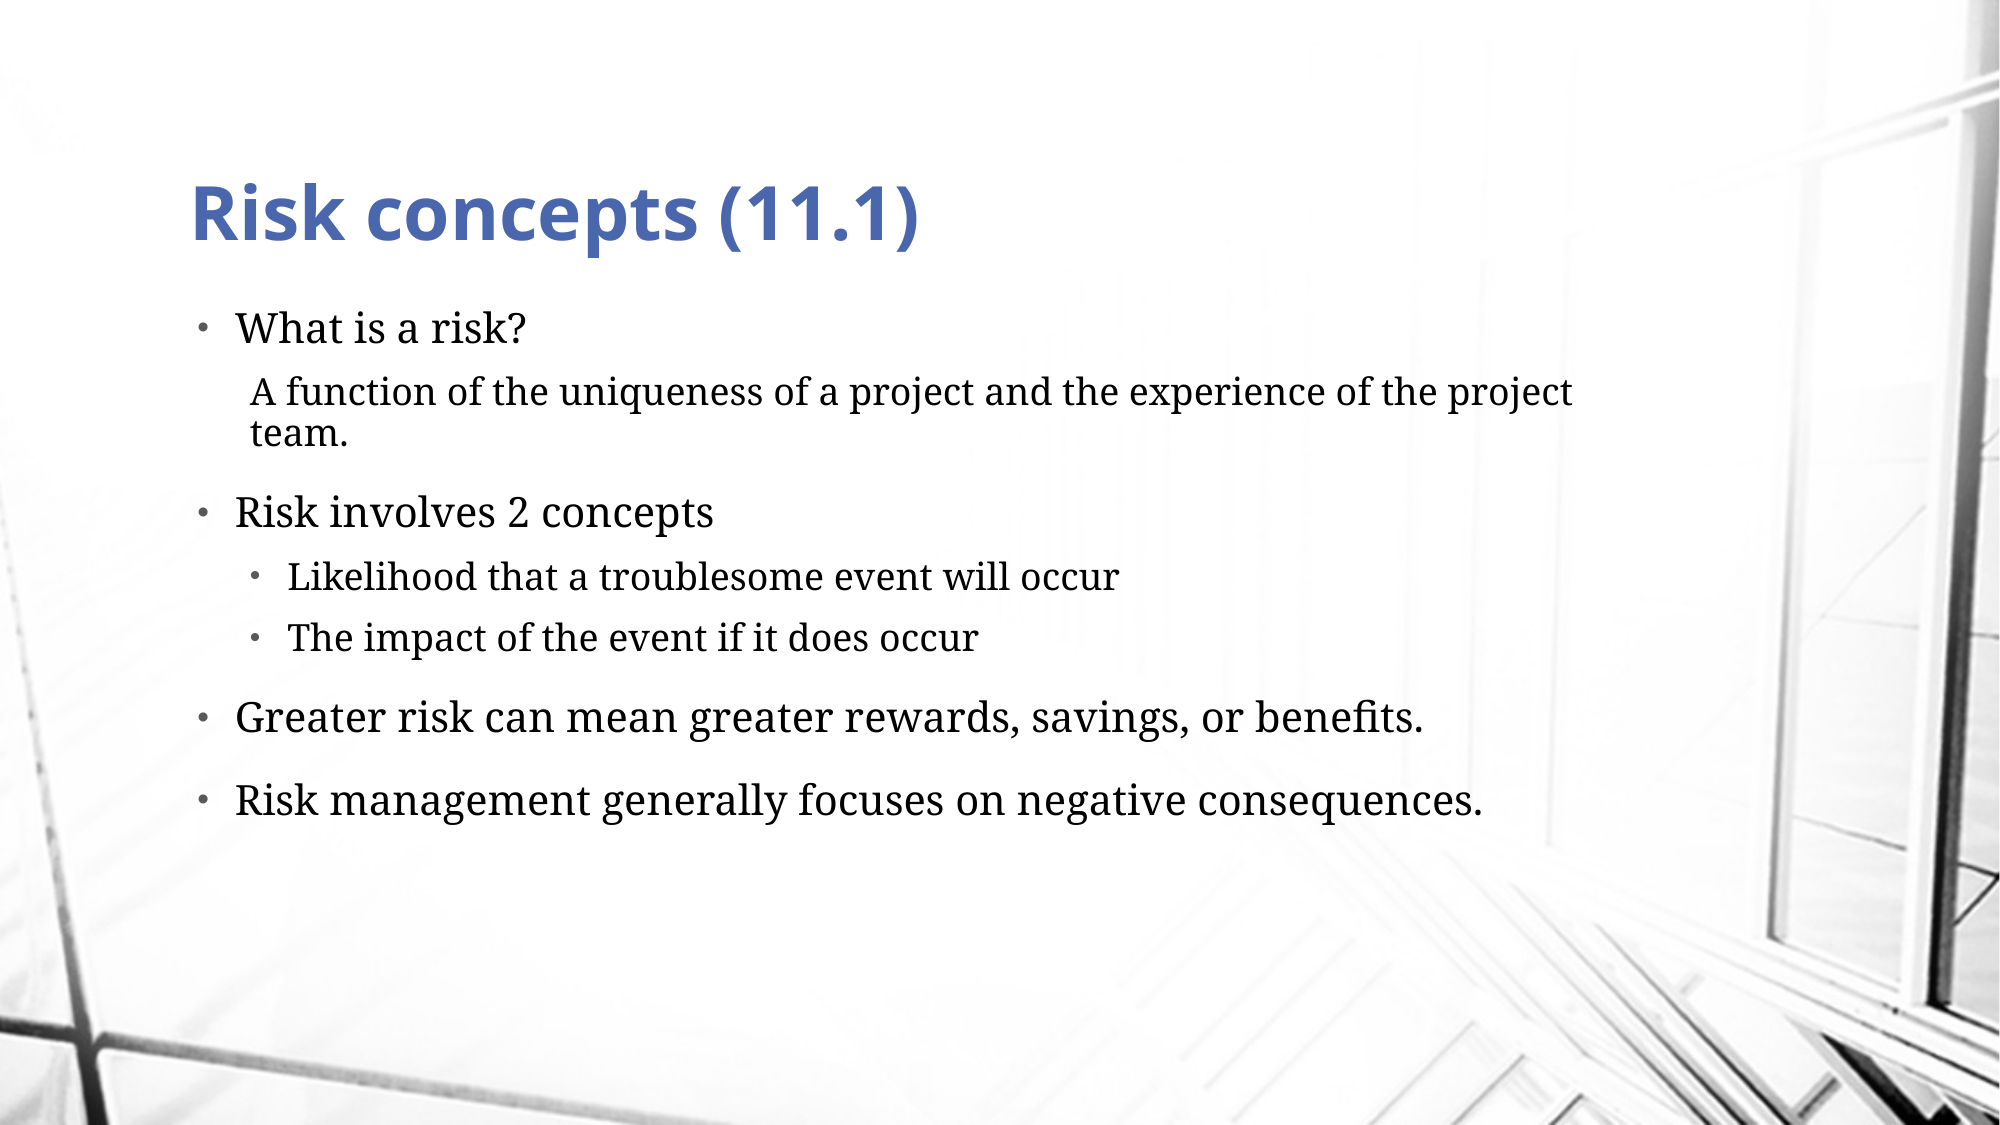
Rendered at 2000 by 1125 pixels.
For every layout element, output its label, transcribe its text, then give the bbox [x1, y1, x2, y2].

picture [0, 0, 2000, 1125]
title Risk concepts (11.1) [174, 87, 1600, 263]
list What is a risk? A function of the uniqueness of a project and the experience of the project team. Risk involves 2 concepts Likelihood that a troublesome event will occur The impact of the event if it does occur Greater risk can mean greater rewards, savings, or benefits. Risk management generally focuses on negative consequences. [174, 299, 1600, 988]
